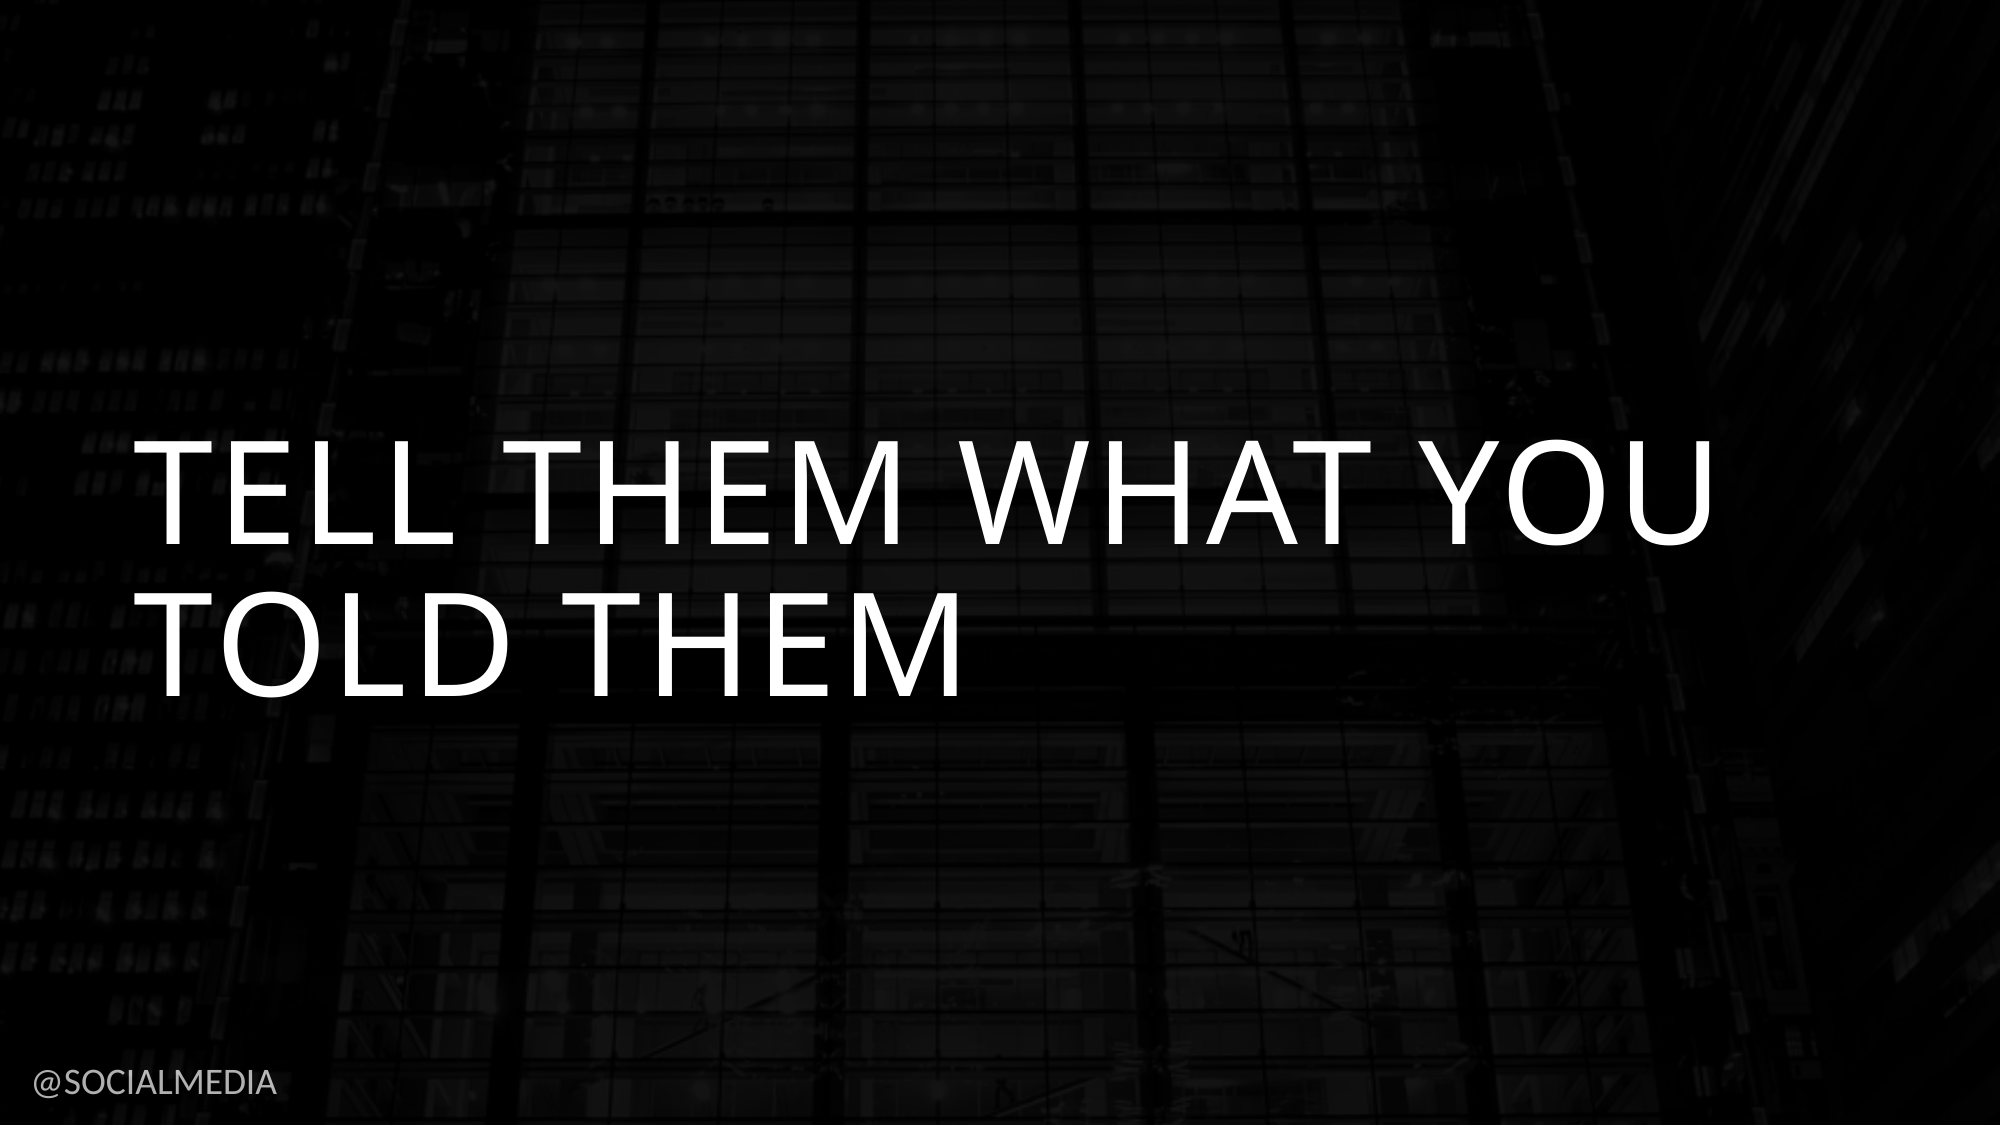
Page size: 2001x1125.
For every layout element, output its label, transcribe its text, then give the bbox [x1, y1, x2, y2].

title Tell them what you told them [133, 420, 1859, 726]
